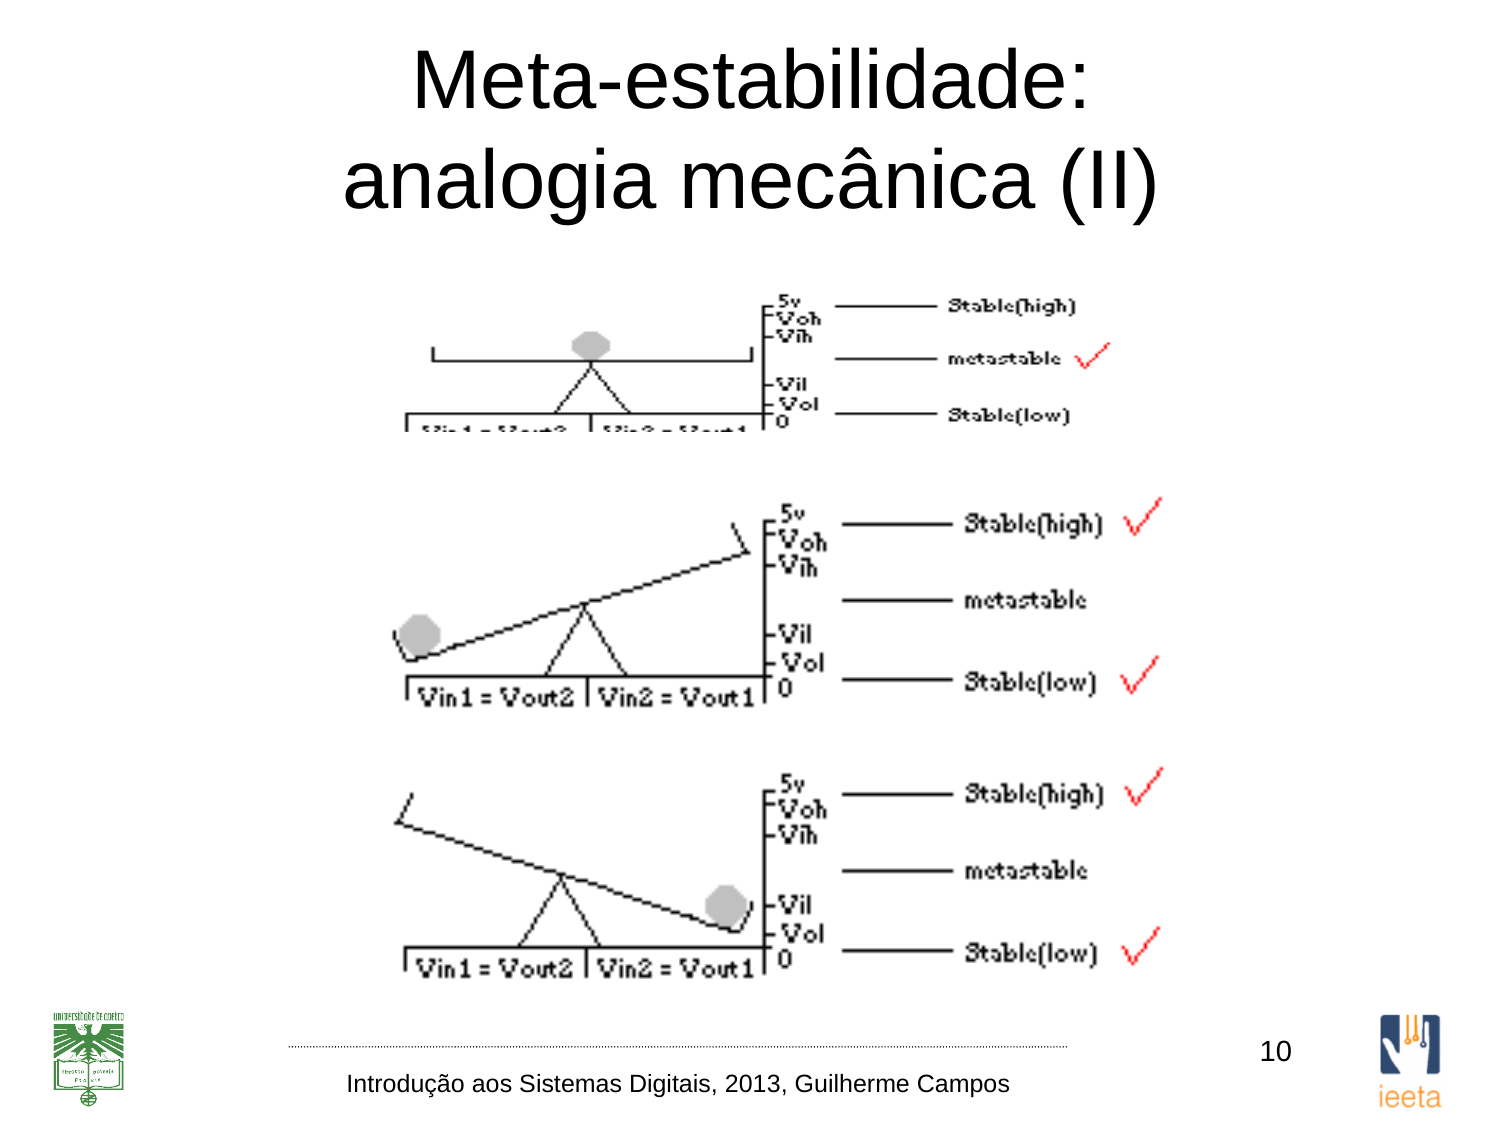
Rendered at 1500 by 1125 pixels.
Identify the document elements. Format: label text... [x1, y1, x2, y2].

picture [53, 1011, 124, 1107]
footer Introdução aos Sistemas Digitais, 2013, Guilherme Campos [301, 1060, 1057, 1106]
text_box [374, 432, 1188, 727]
slide_number 10 [1128, 1024, 1307, 1103]
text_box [377, 238, 1140, 432]
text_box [373, 727, 1199, 998]
picture [1376, 1011, 1443, 1111]
title Meta-estabilidade: analogia mecânica (II) [76, 31, 1427, 219]
